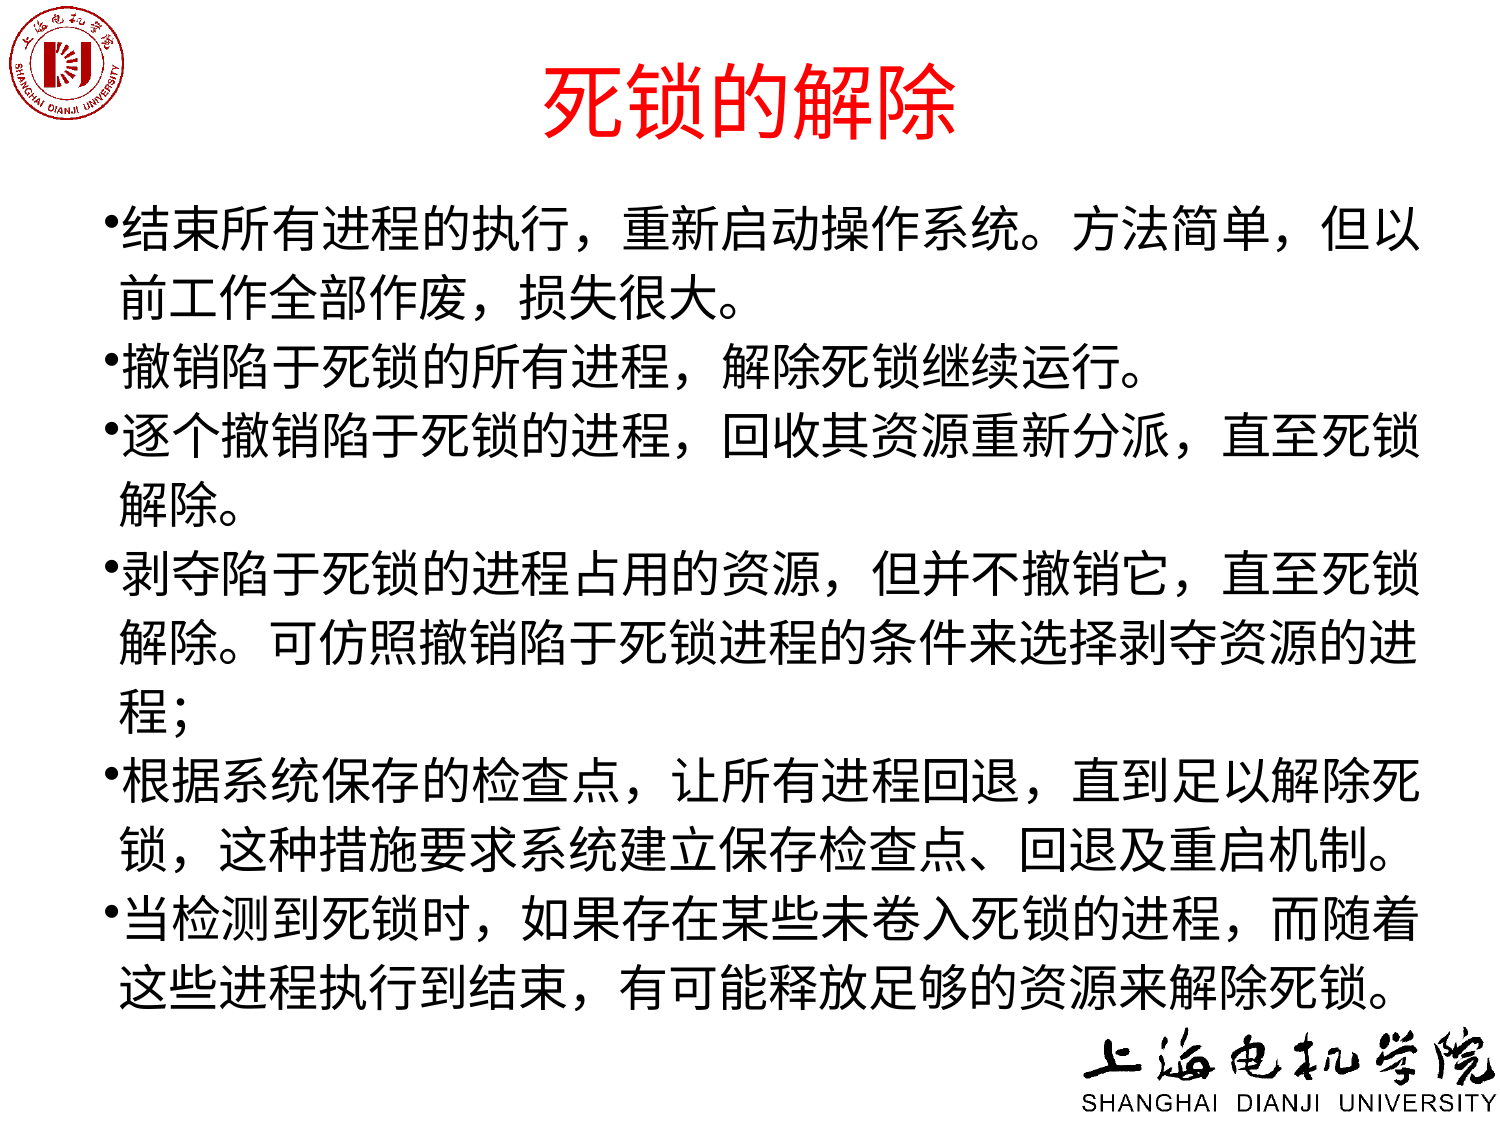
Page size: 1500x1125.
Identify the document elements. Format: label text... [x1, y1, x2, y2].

picture [9, 6, 124, 120]
picture [1079, 1023, 1500, 1114]
title 死锁的解除 [112, 42, 1388, 143]
list 结束所有进程的执行，重新启动操作系统。方法简单，但以前工作全部作废，损失很大。 撤销陷于死锁的所有进程，解除死锁继续运行。 逐个撤销陷于死锁的进程，回收其资源重新分派，直至死锁解除。 剥夺陷于死锁的进程占用的资源，但并不撤销它，直至死锁解除。可仿照撤销陷于死锁进程的条件来选择剥夺资源的进程； 根据系统保存的检查点，让所有进程回退，直到足以解除死锁，这种措施要求系统建立保存检查点、回退及重启机制。 当检测到死锁时，如果存在某些未卷入死锁的进程，而随着这些进程执行到结束，有可能释放足够的资源来解除死锁。 [88, 181, 1471, 941]
